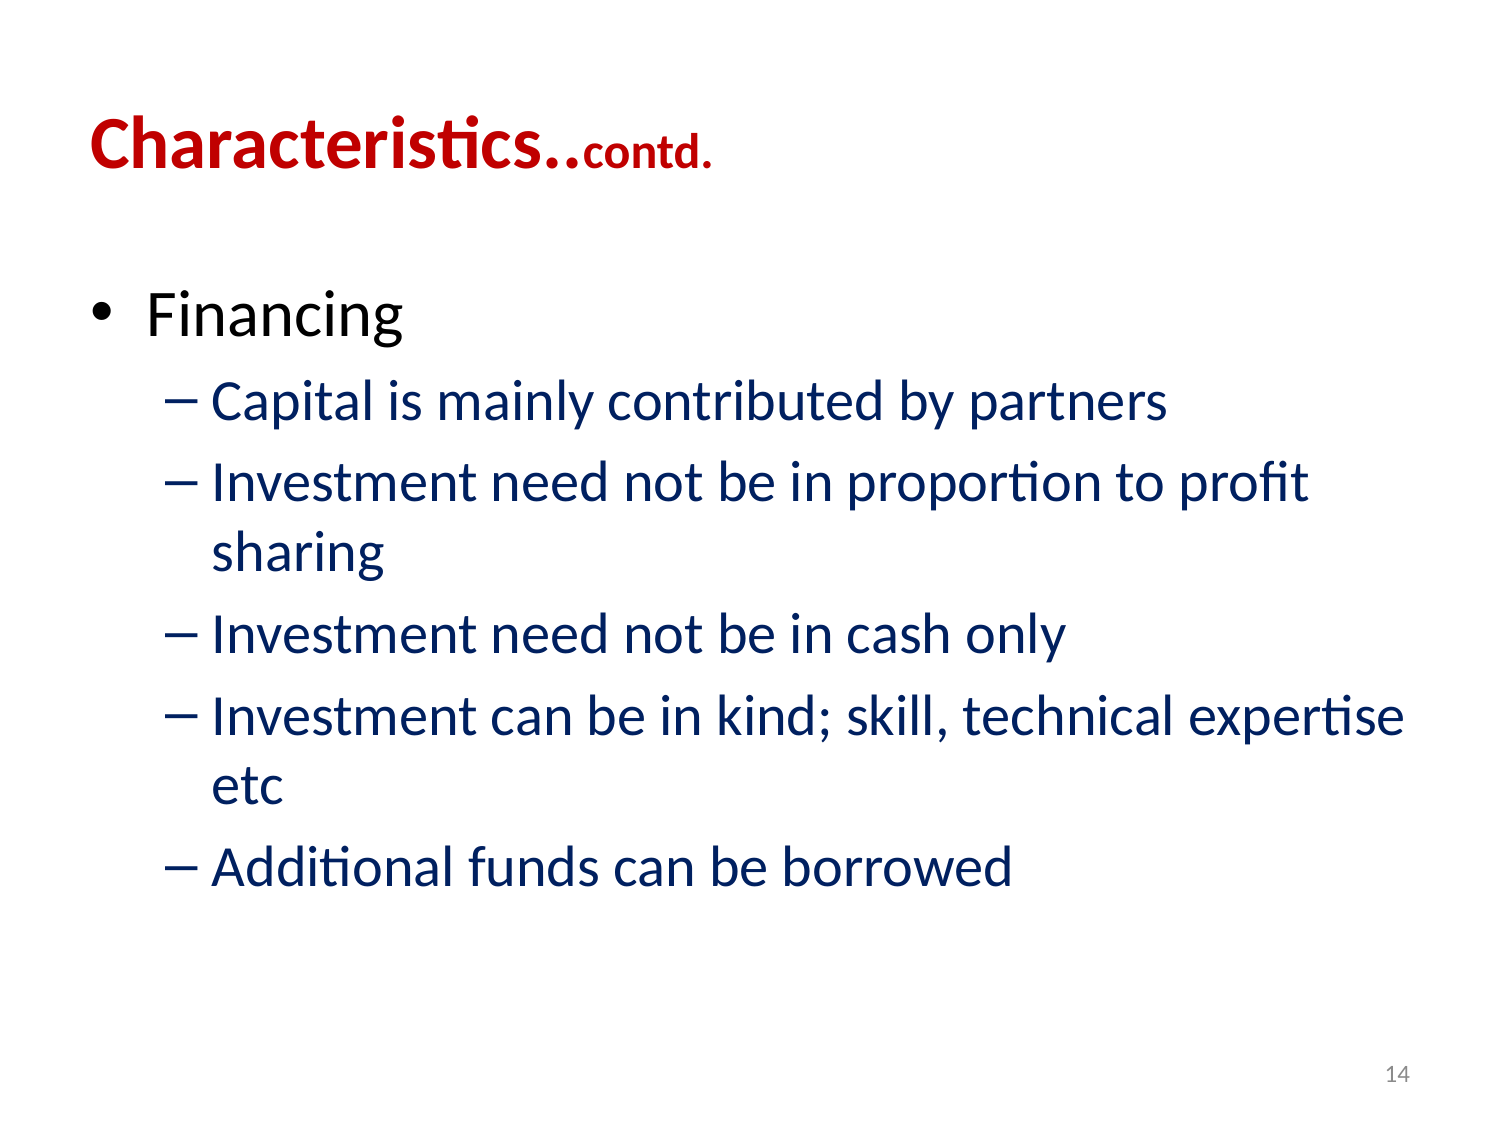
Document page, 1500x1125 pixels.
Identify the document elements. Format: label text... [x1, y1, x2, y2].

list Financing Capital is mainly contributed by partners Investment need not be in proportion to profit sharing Investment need not be in cash only Investment can be in kind; skill, technical expertise etc Additional funds can be borrowed [75, 262, 1425, 1005]
title Characteristics..contd. [75, 45, 1425, 233]
slide_number 14 [1074, 1042, 1425, 1103]
